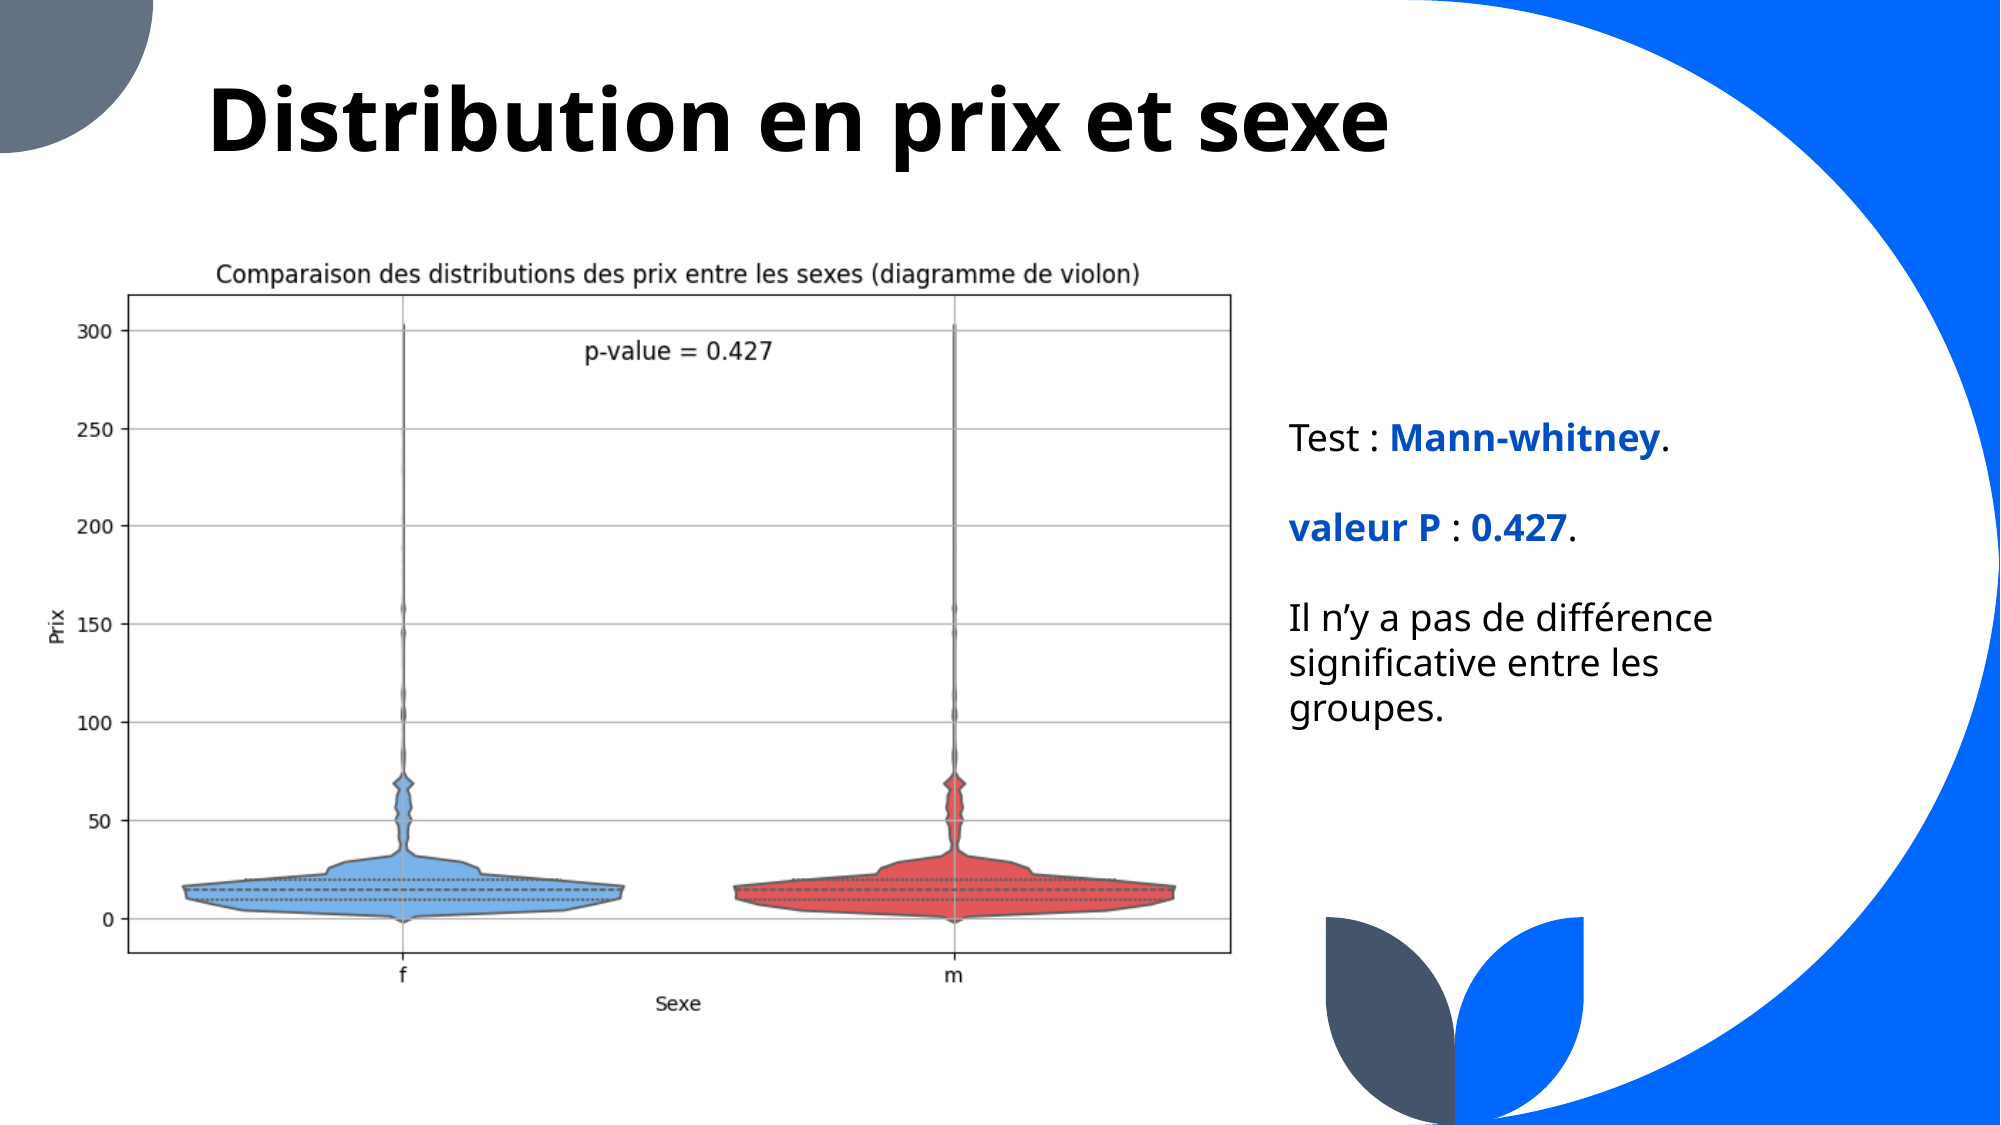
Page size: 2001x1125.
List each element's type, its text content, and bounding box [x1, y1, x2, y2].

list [34, 249, 1243, 1028]
title Distribution en prix et sexe [191, 22, 1767, 176]
text_box Test : Mann-whitney. valeur P : 0.427. Il n’y a pas de différence significative entre les groupes. [1273, 406, 1829, 827]
